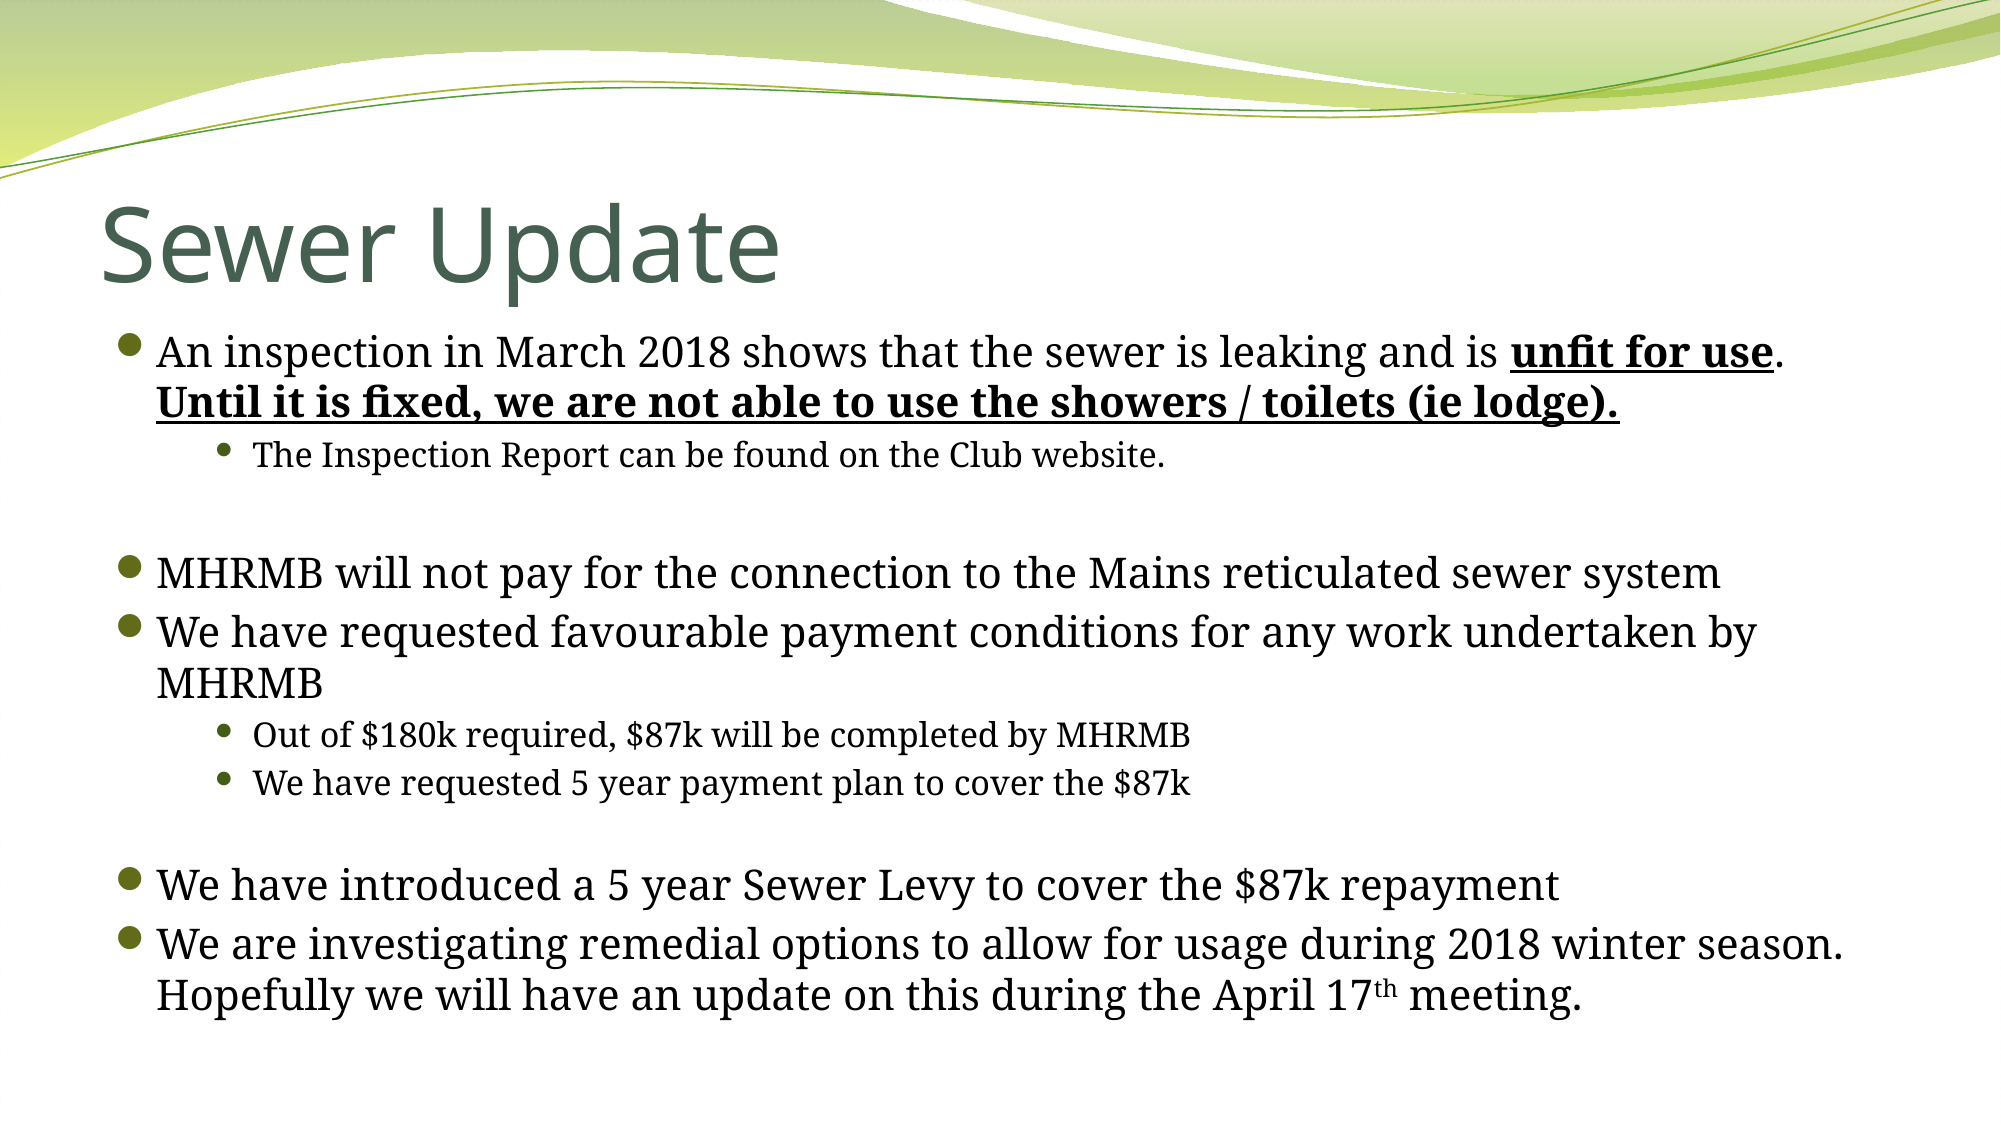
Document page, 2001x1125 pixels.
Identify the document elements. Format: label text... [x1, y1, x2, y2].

list An inspection in March 2018 shows that the sewer is leaking and is unfit for use. Until it is fixed, we are not able to use the showers / toilets (ie lodge). The Inspection Report can be found on the Club website. MHRMB will not pay for the connection to the Mains reticulated sewer system We have requested favourable payment conditions for any work undertaken by MHRMB Out of $180k required, $87k will be completed by MHRMB We have requested 5 year payment plan to cover the $87k We have introduced a 5 year Sewer Levy to cover the $87k repayment We are investigating remedial options to allow for usage during 2018 winter season. Hopefully we will have an update on this during the April 17th meeting. [99, 317, 1900, 1038]
title Sewer Update [99, 115, 1900, 303]
